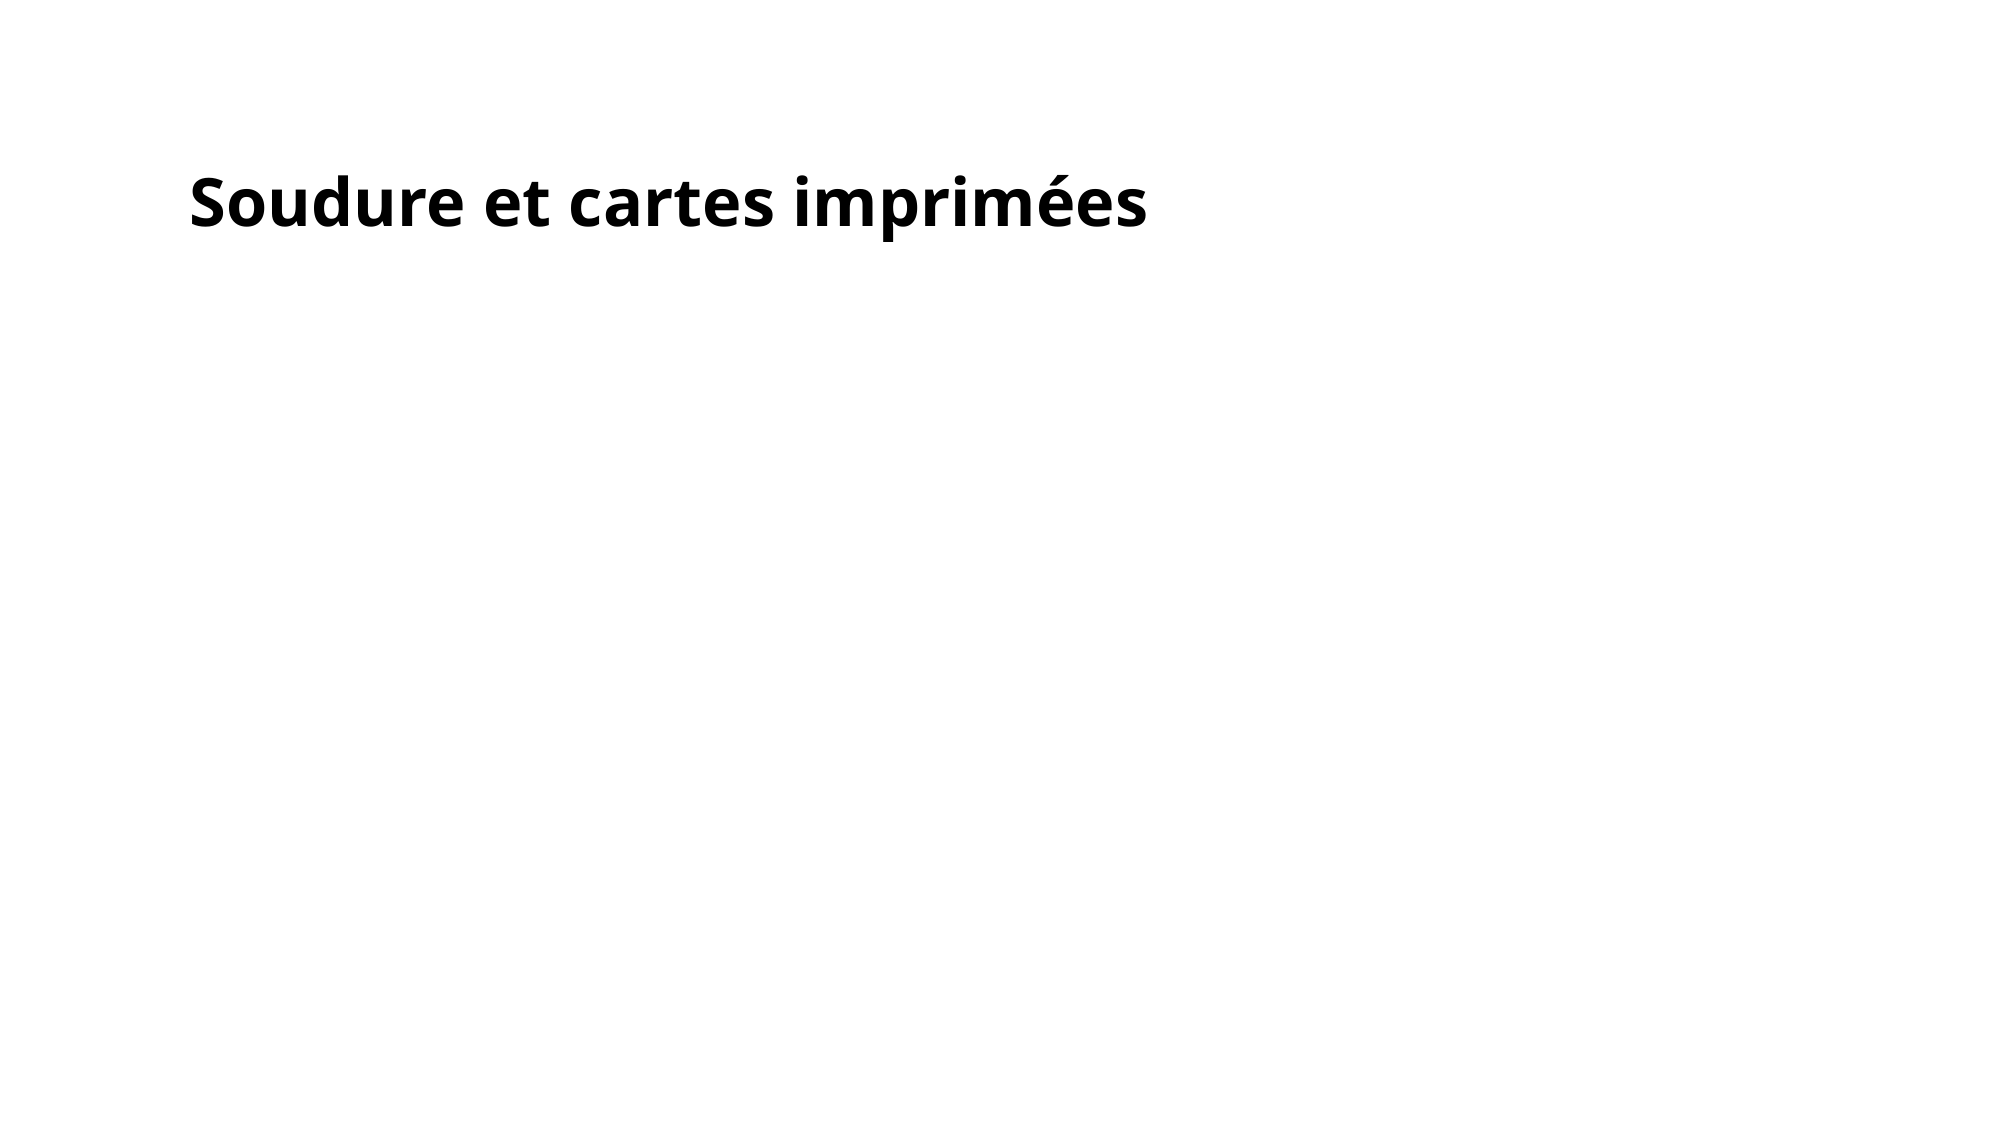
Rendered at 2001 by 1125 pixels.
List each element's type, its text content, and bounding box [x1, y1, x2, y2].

title Soudure et cartes imprimées [174, 92, 1633, 249]
